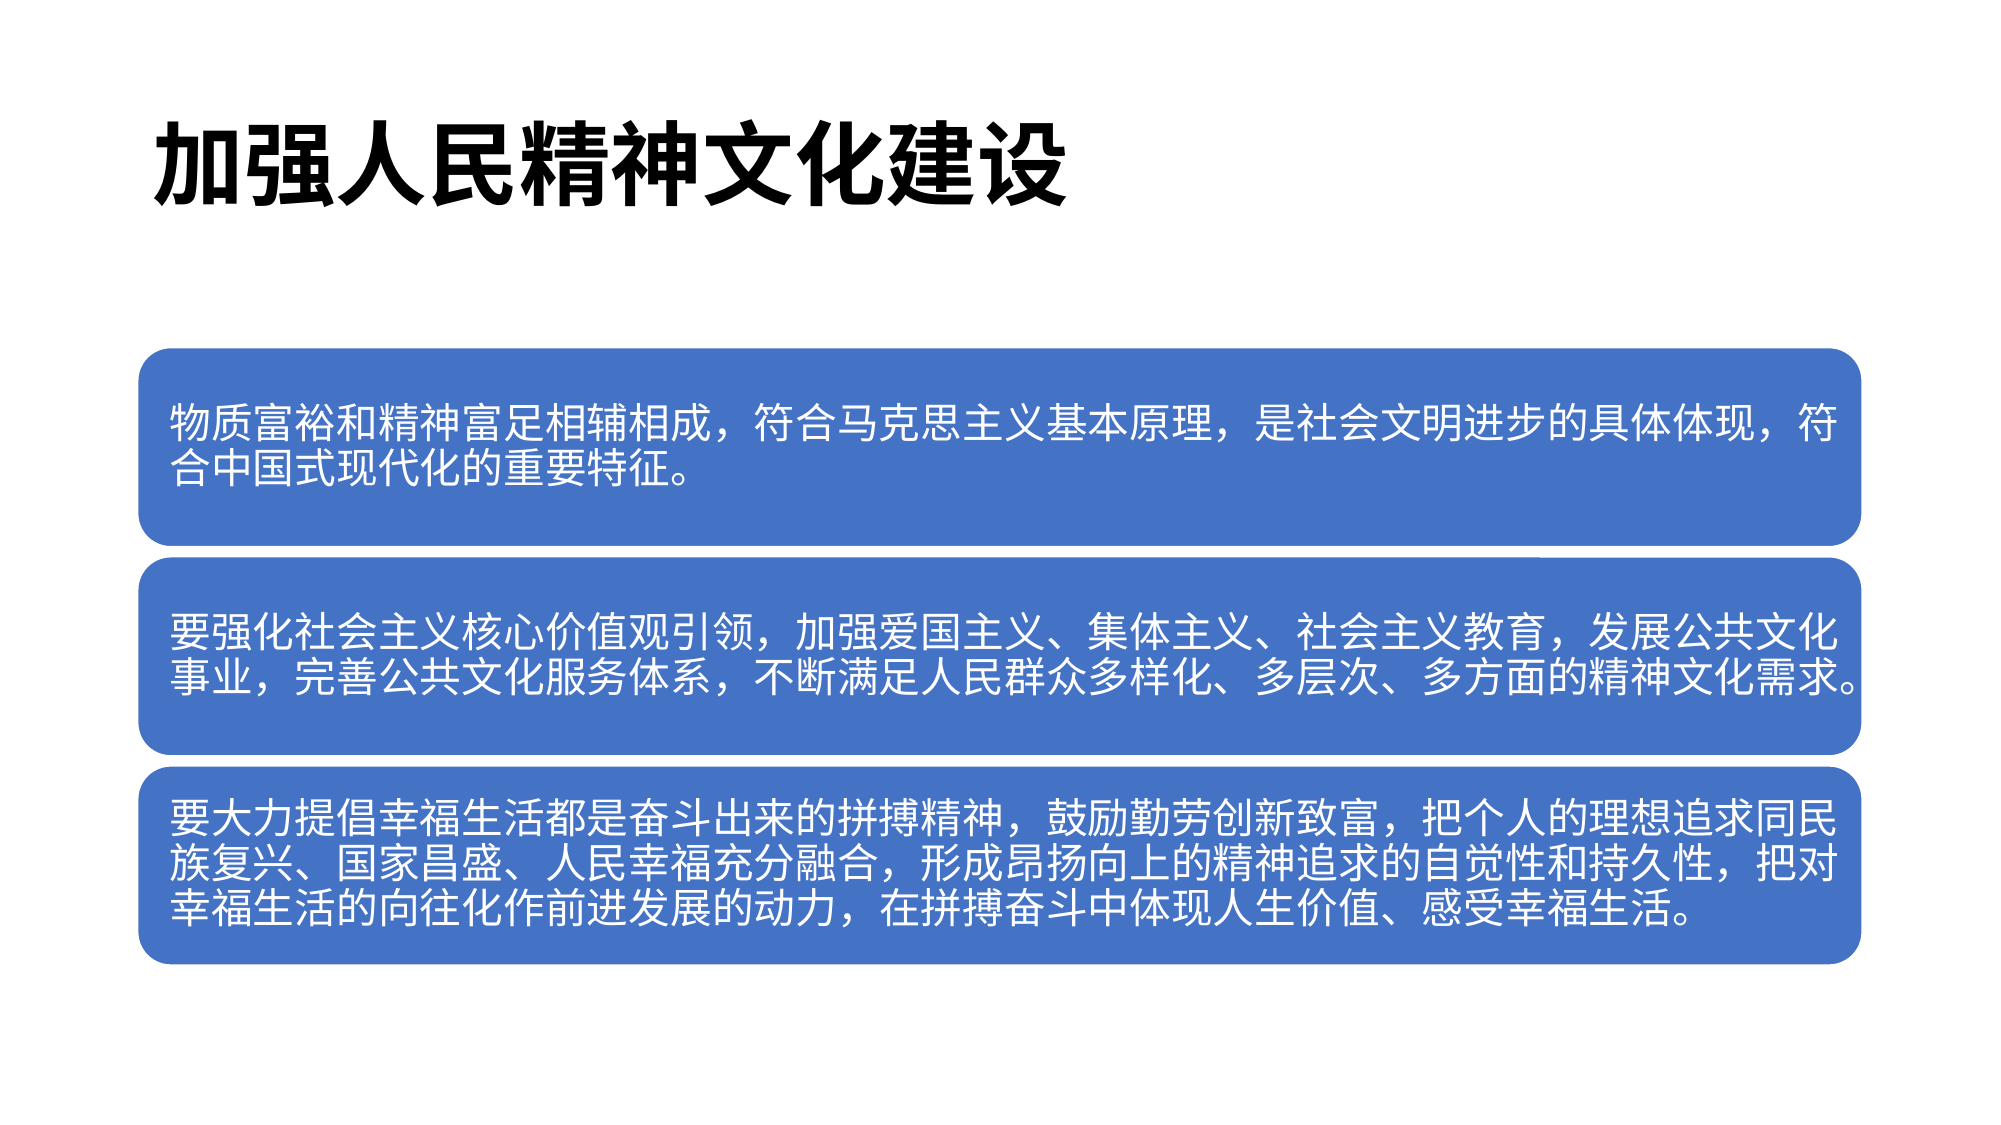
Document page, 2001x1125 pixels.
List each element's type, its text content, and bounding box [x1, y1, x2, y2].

title 加强人民精神文化建设 [137, 59, 1863, 278]
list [137, 299, 1863, 1014]
